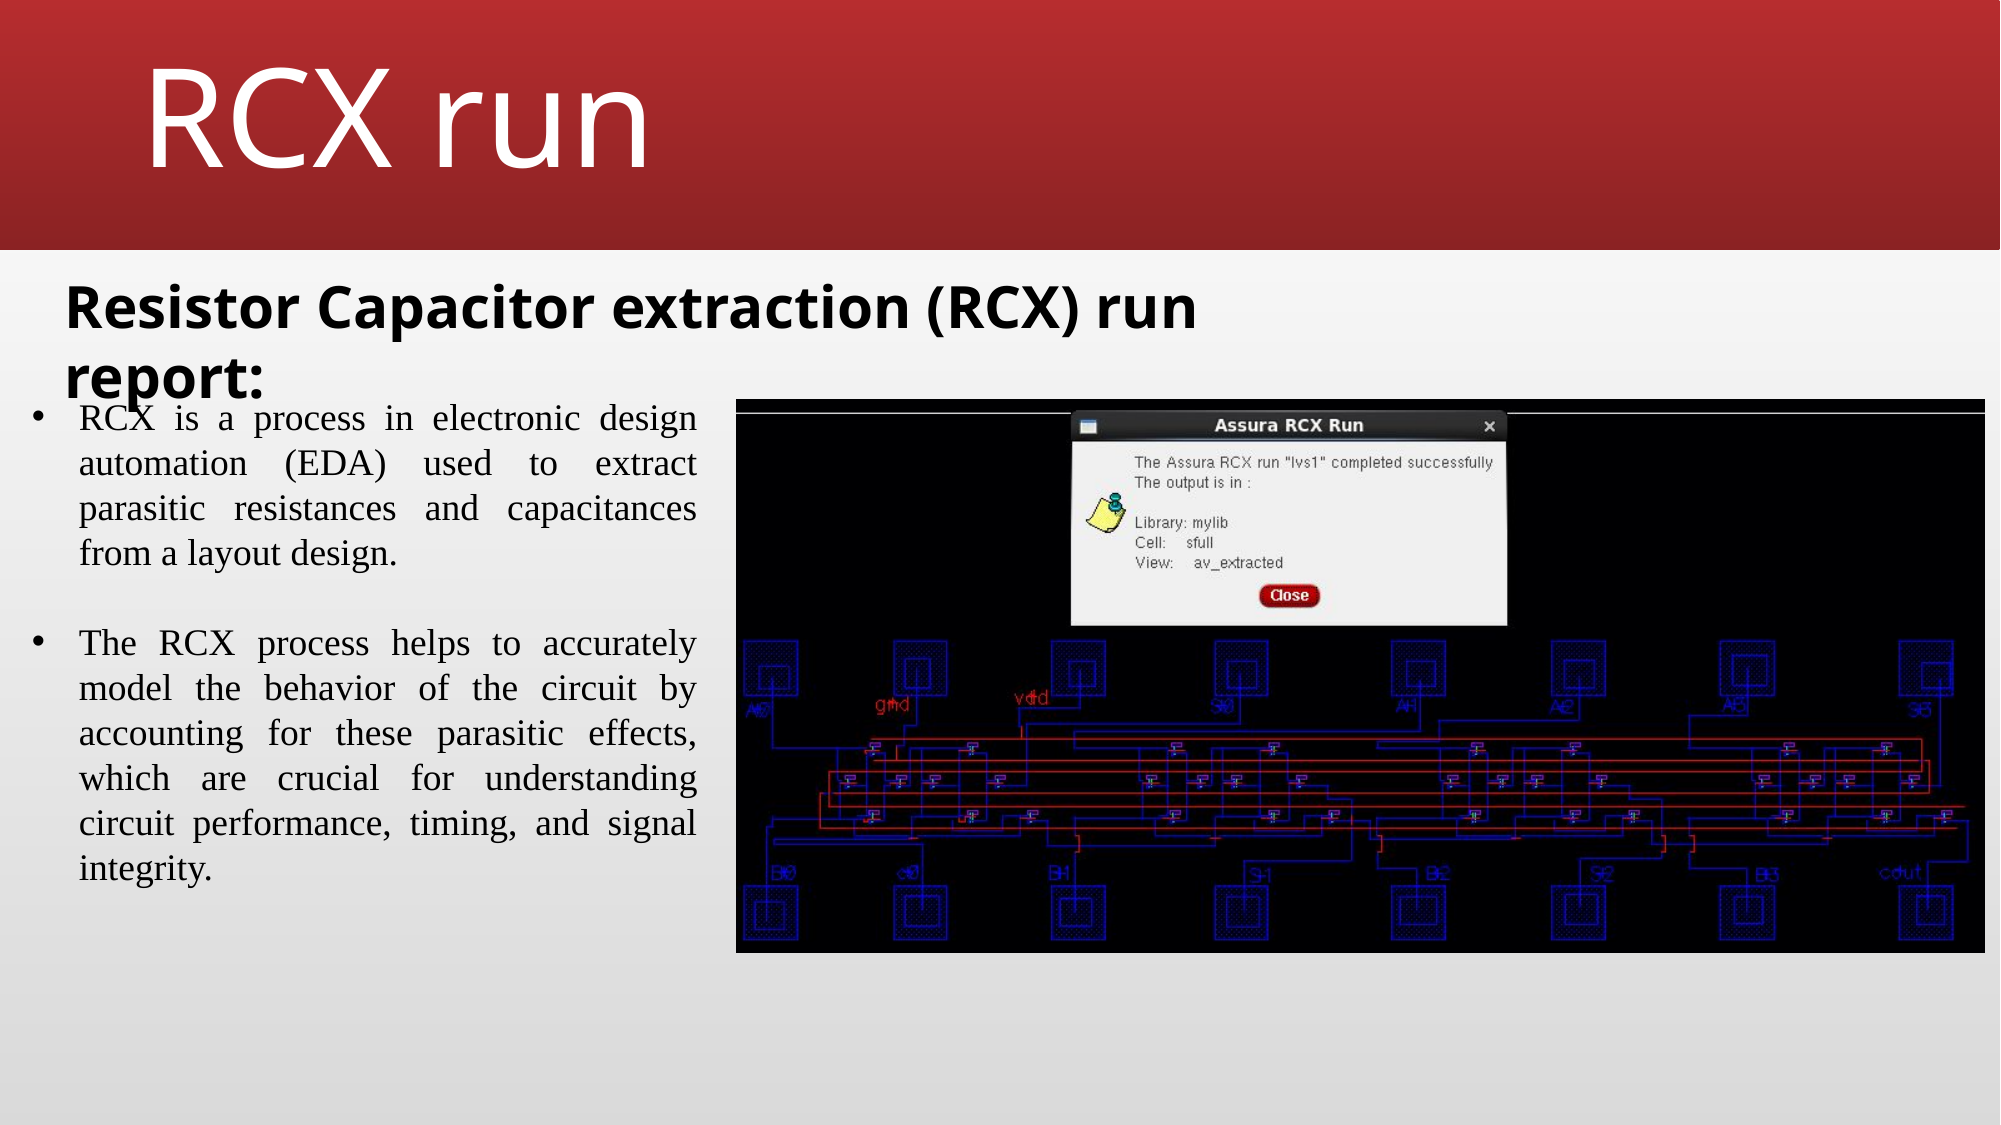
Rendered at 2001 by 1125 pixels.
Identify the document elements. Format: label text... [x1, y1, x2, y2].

picture [736, 399, 1985, 953]
text_box Resistor Capacitor extraction (RCX) run report: [50, 262, 1399, 418]
text_box RCX is a process in electronic design automation (EDA) used to extract parasitic resistances and capacitances from a layout design. The RCX process helps to accurately model the behavior of the circuit by accounting for these parasitic effects, which are crucial for understanding circuit performance, timing, and signal integrity. [17, 385, 713, 941]
title RCX run [125, 21, 1875, 225]
